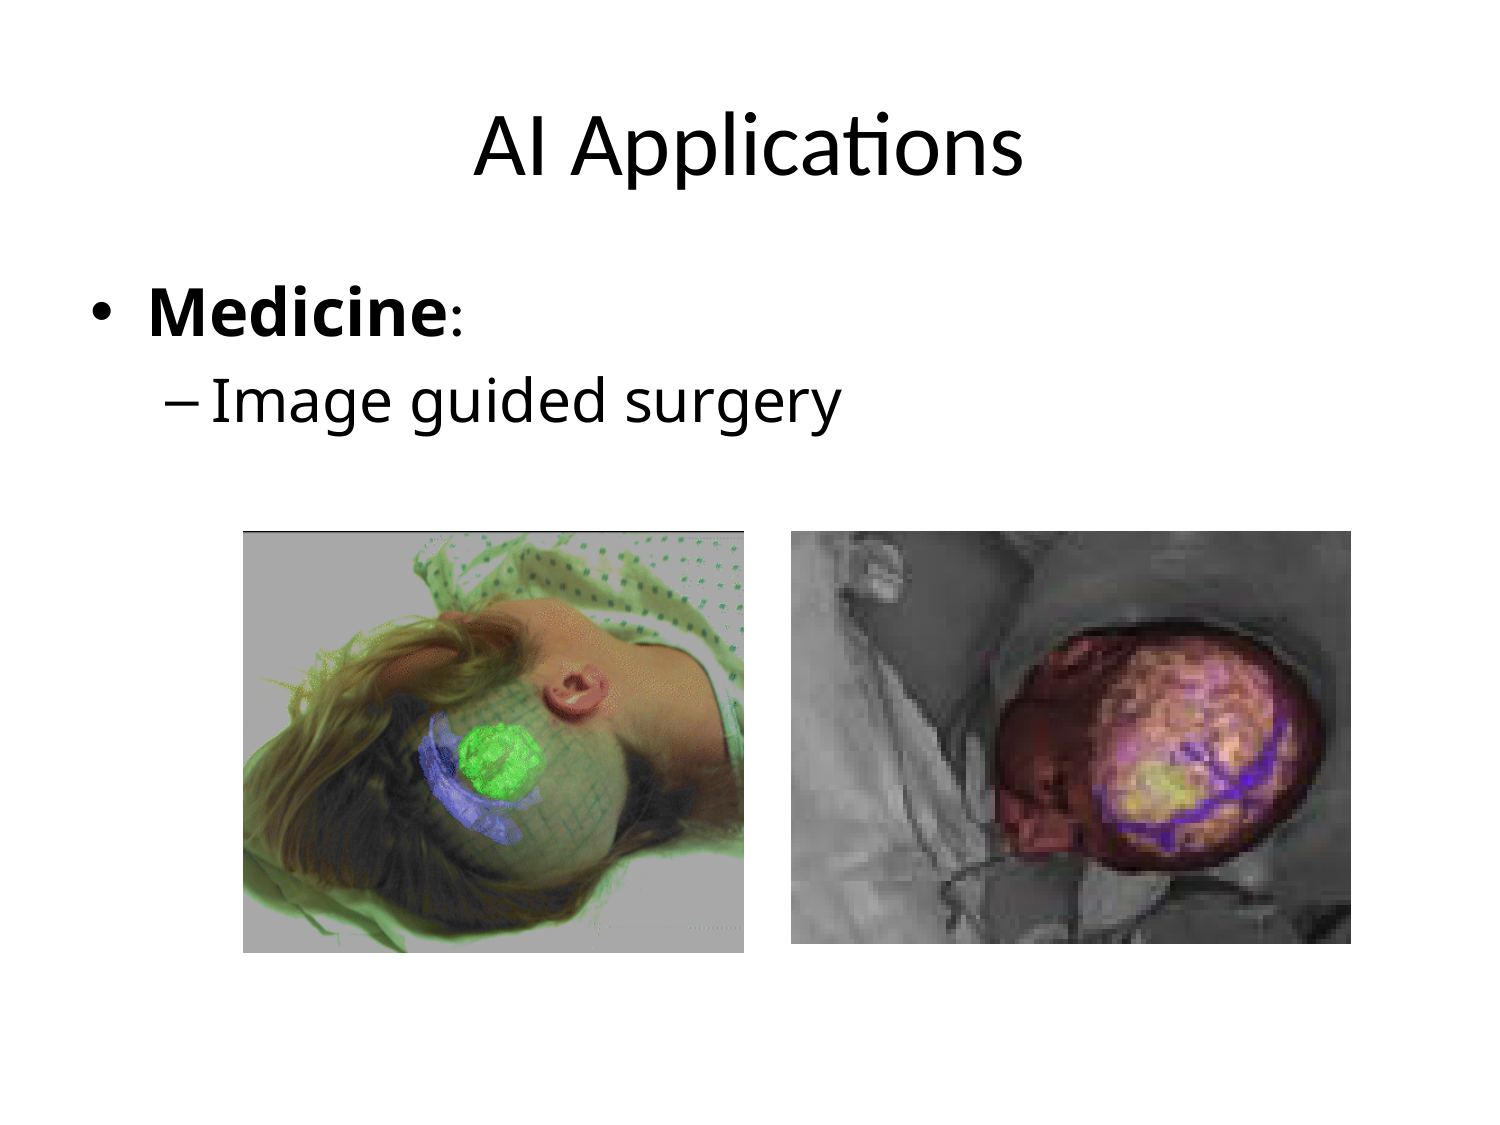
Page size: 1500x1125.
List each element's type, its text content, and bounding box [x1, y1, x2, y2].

picture [243, 531, 744, 953]
title AI Applications [75, 45, 1425, 233]
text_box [790, 531, 1351, 945]
list Medicine: Image guided surgery [75, 262, 1425, 1005]
